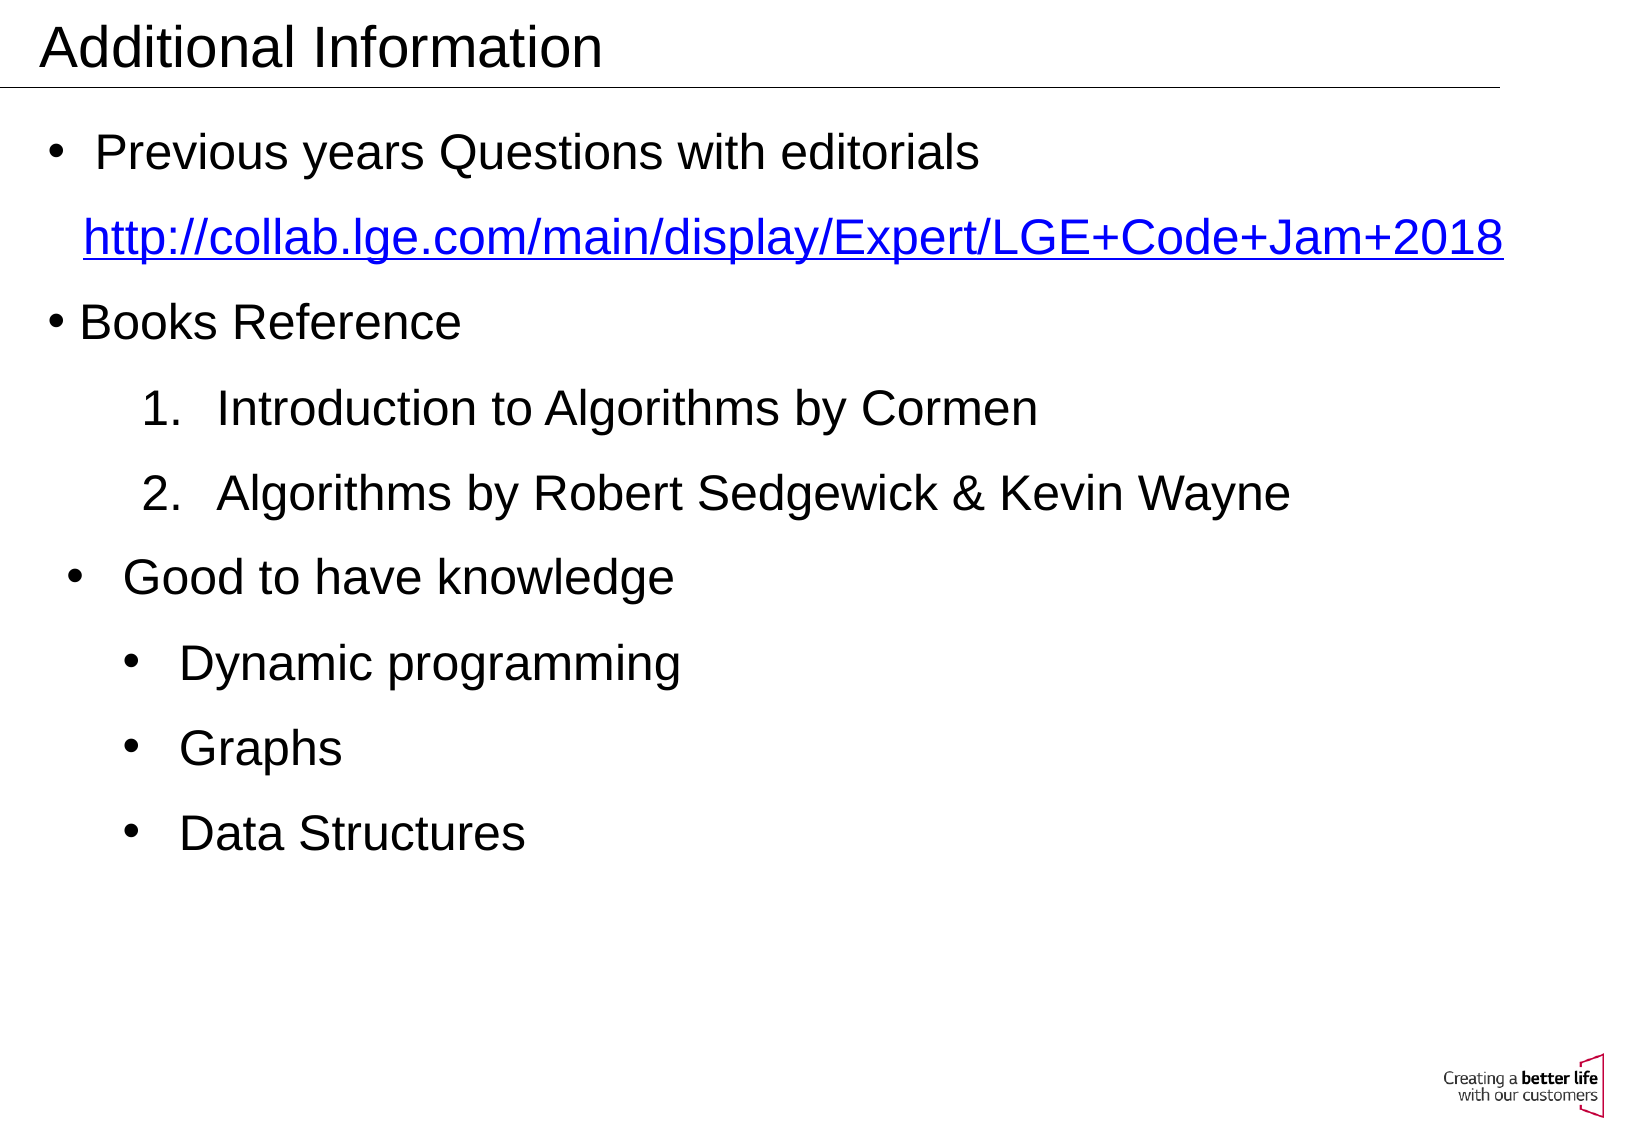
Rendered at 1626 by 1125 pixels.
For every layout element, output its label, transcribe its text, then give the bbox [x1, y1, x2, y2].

text_box Previous years Questions with editorials http://collab.lge.com/main/display/Expert/LGE+Code+Jam+2018 Books Reference Introduction to Algorithms by Cormen Algorithms by Robert Sedgewick & Kevin Wayne Good to have knowledge Dynamic programming Graphs Data Structures [32, 112, 1520, 953]
picture [1444, 1053, 1605, 1118]
text_box Additional Information [24, 12, 1375, 75]
